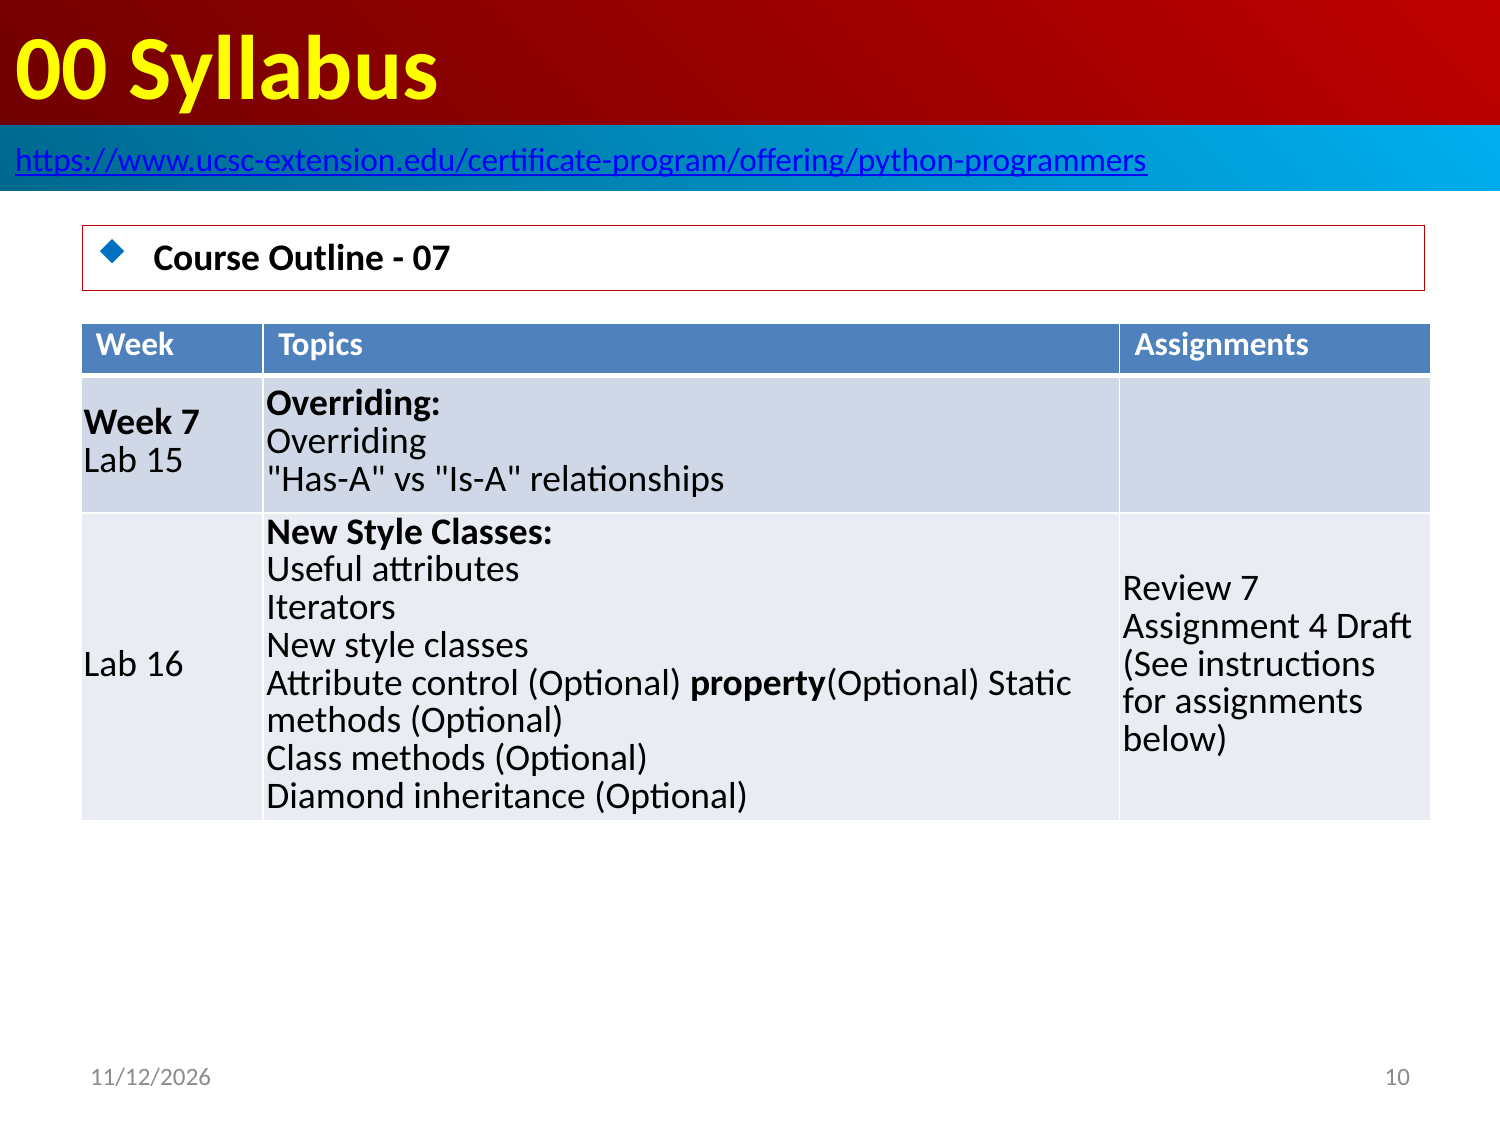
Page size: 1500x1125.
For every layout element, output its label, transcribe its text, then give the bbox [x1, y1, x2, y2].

table_cell Overriding: Overriding "Has-A" vs "Is-A" relationships [264, 378, 1119, 512]
table_header Topics [264, 324, 1119, 373]
title 00 Syllabus [0, 0, 1500, 125]
table_cell New Style Classes: Useful attributes Iterators New style classes Attribute control (Optional) property(Optional) Static methods (Optional) Class methods (Optional) Diamond inheritance (Optional) [264, 514, 1119, 820]
table_header Week [82, 324, 262, 373]
table_cell [1120, 378, 1430, 512]
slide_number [75, 1042, 425, 1109]
table_cell Review 7 Assignment 4 Draft (See instructions for assignments below) [1120, 514, 1430, 820]
slide_number 10 [1074, 1042, 1425, 1109]
table_header Assignments [1120, 324, 1430, 373]
table_cell Week 7 Lab 15 [82, 378, 262, 512]
subtitle Course Outline - 07 [82, 225, 1425, 291]
text_box https://www.ucsc-extension.edu/certificate-program/offering/python-programmers [0, 125, 1500, 191]
table_cell Lab 16 [82, 514, 262, 820]
